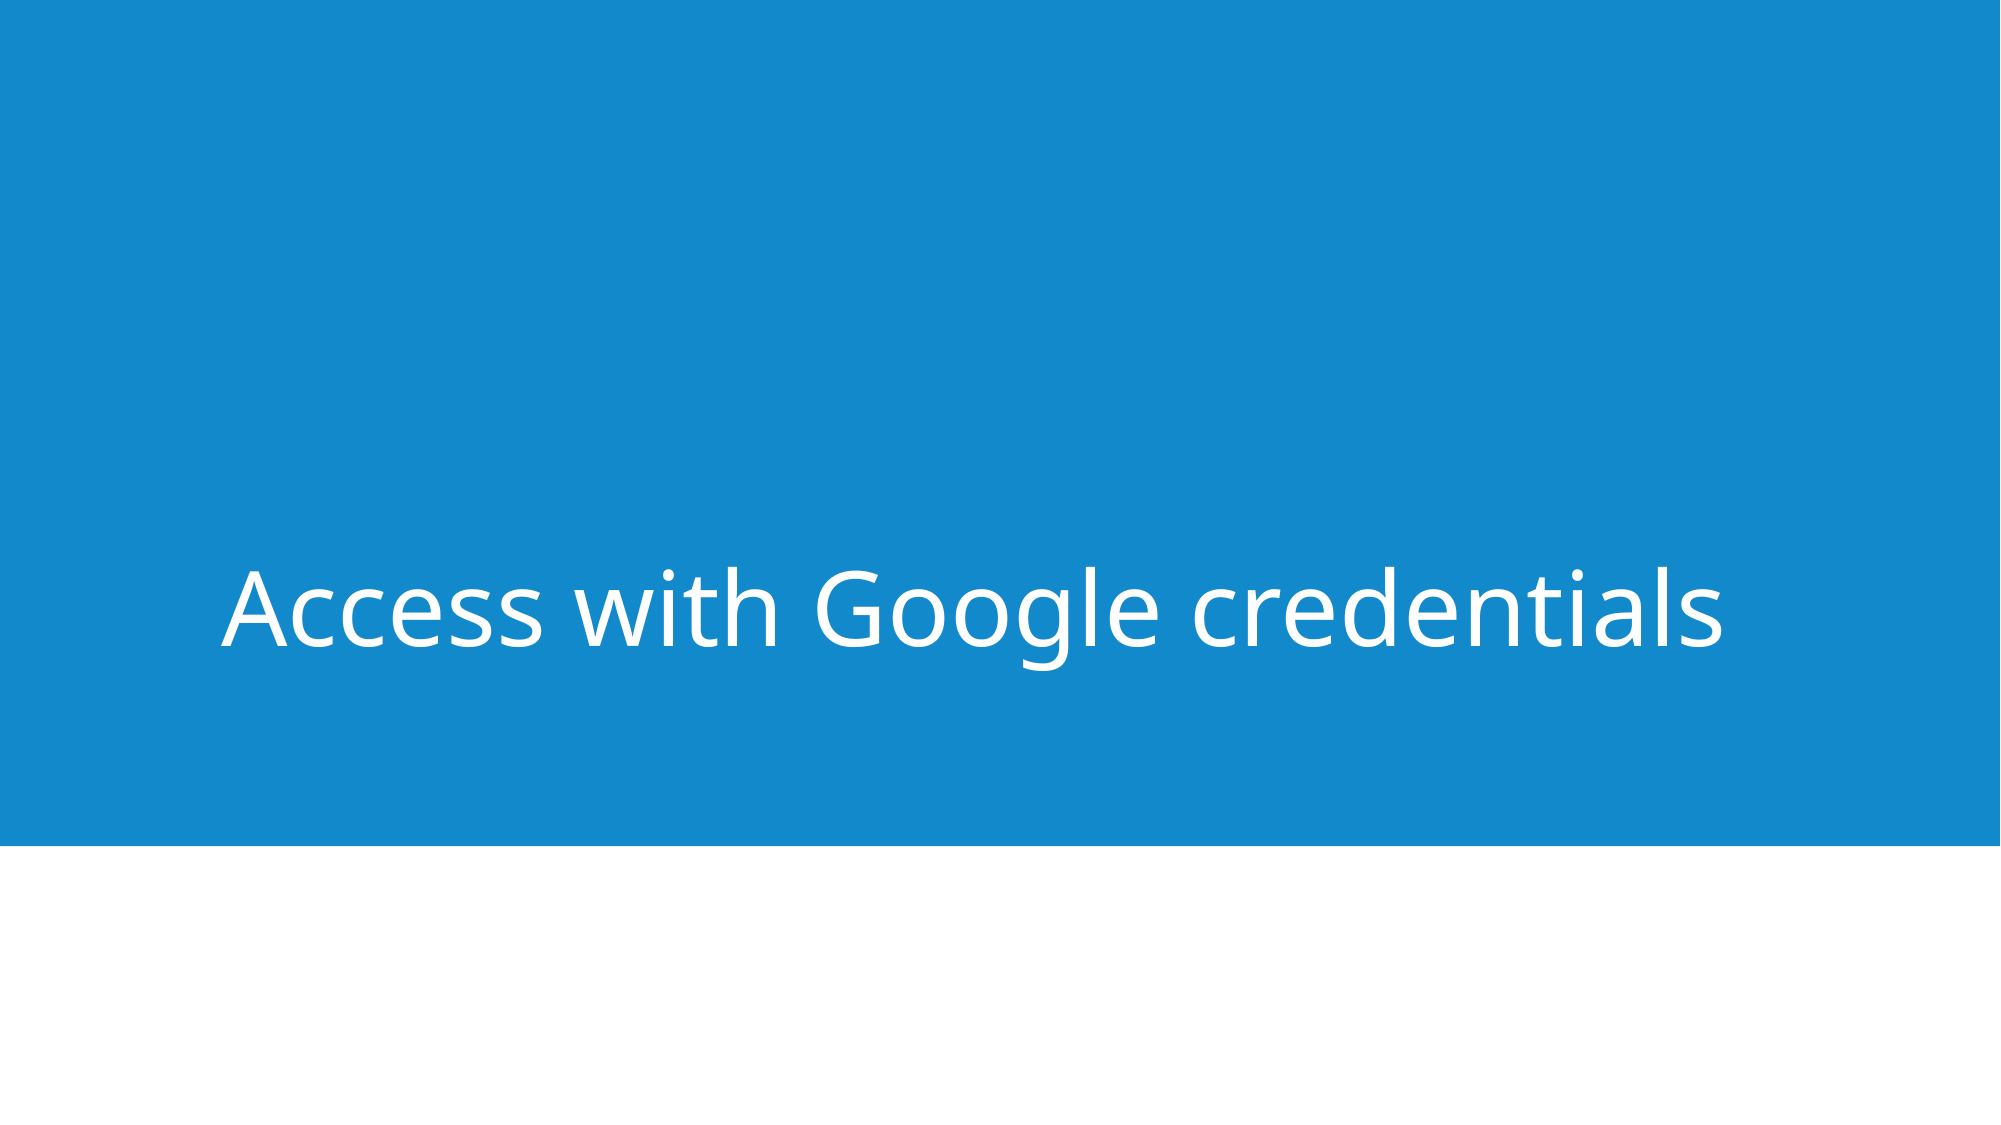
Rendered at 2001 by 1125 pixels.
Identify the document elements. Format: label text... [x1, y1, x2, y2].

text_box [0, 0, 2000, 847]
title Access with Google credentials [111, 449, 1837, 677]
